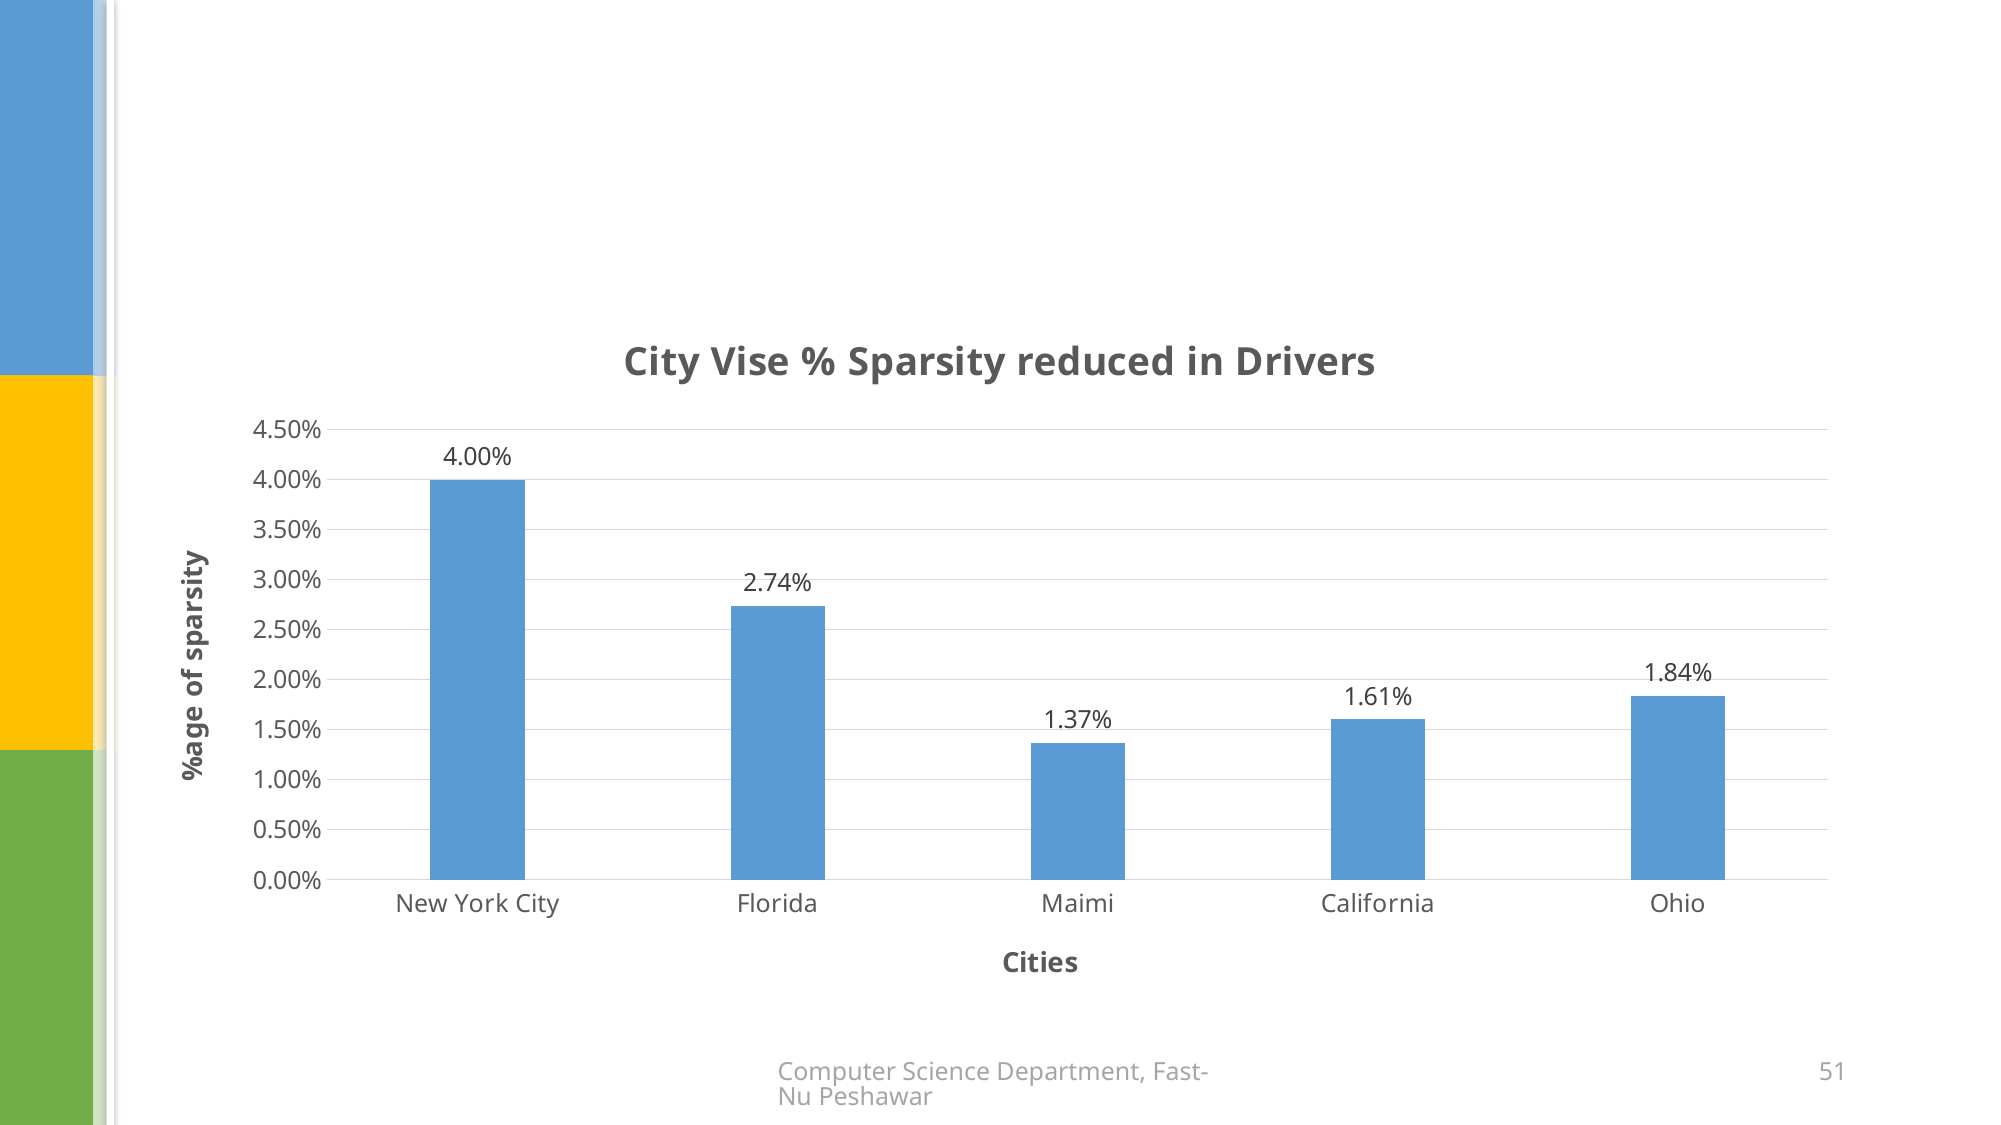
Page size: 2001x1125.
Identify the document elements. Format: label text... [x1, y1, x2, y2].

footer Computer Science Department, Fast-Nu Peshawar [762, 1042, 1238, 1103]
slide_number 51 [1325, 1042, 1863, 1103]
chart [136, 298, 1863, 1014]
